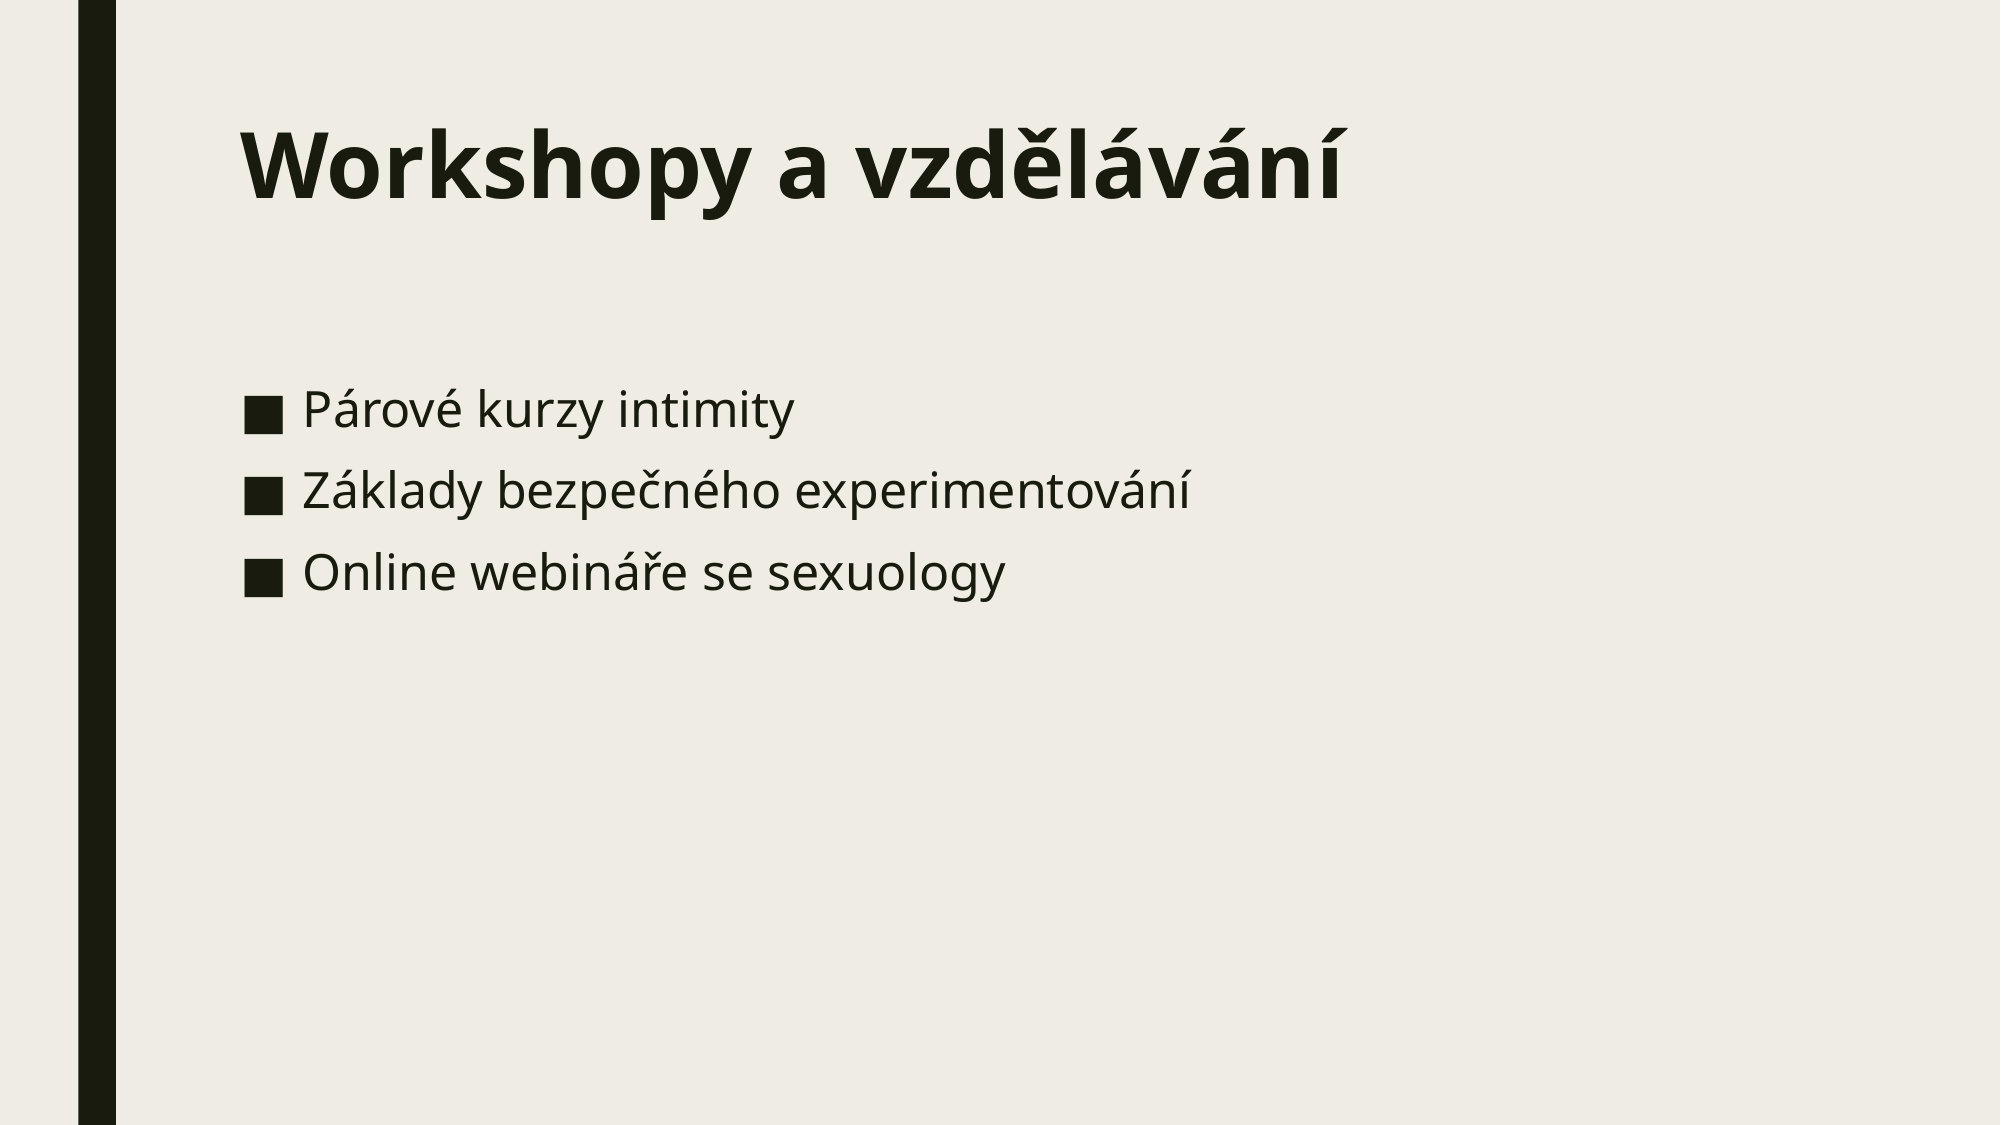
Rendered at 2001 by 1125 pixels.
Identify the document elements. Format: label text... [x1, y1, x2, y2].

list Párové kurzy intimity Základy bezpečného experimentování Online webináře se sexuology [225, 375, 1800, 963]
title Workshopy a vzdělávání [225, 112, 1800, 357]
